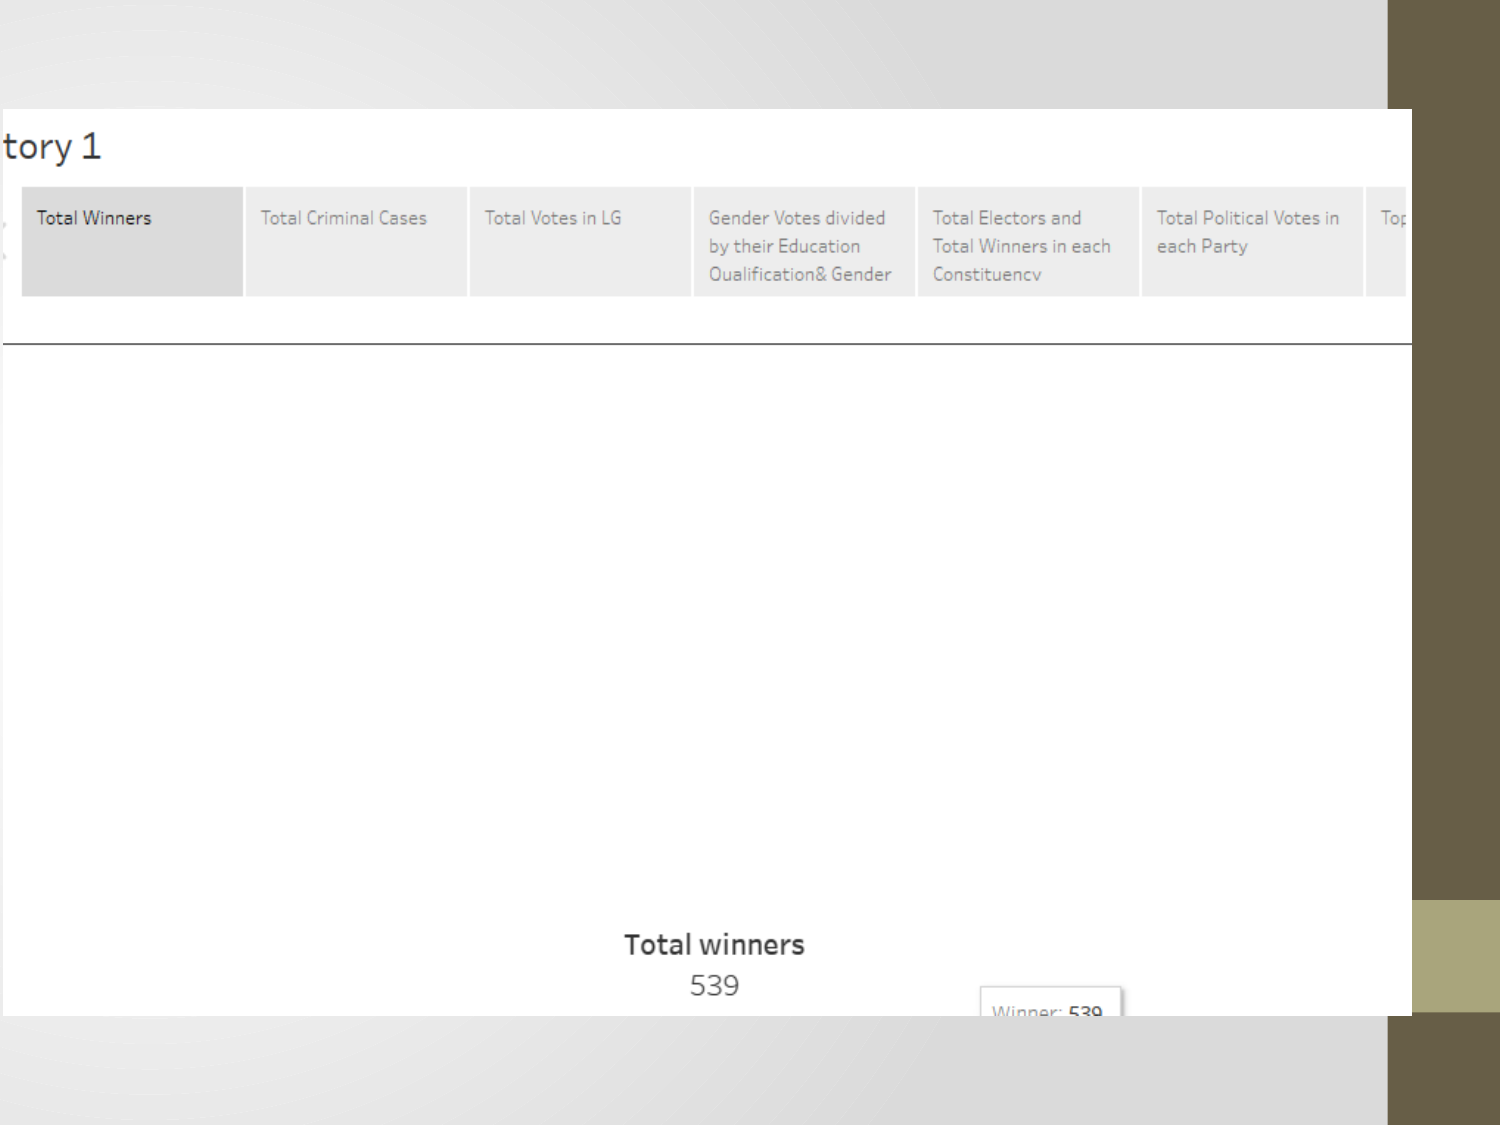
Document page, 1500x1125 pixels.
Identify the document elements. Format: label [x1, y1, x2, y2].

picture [2, 108, 1412, 1017]
